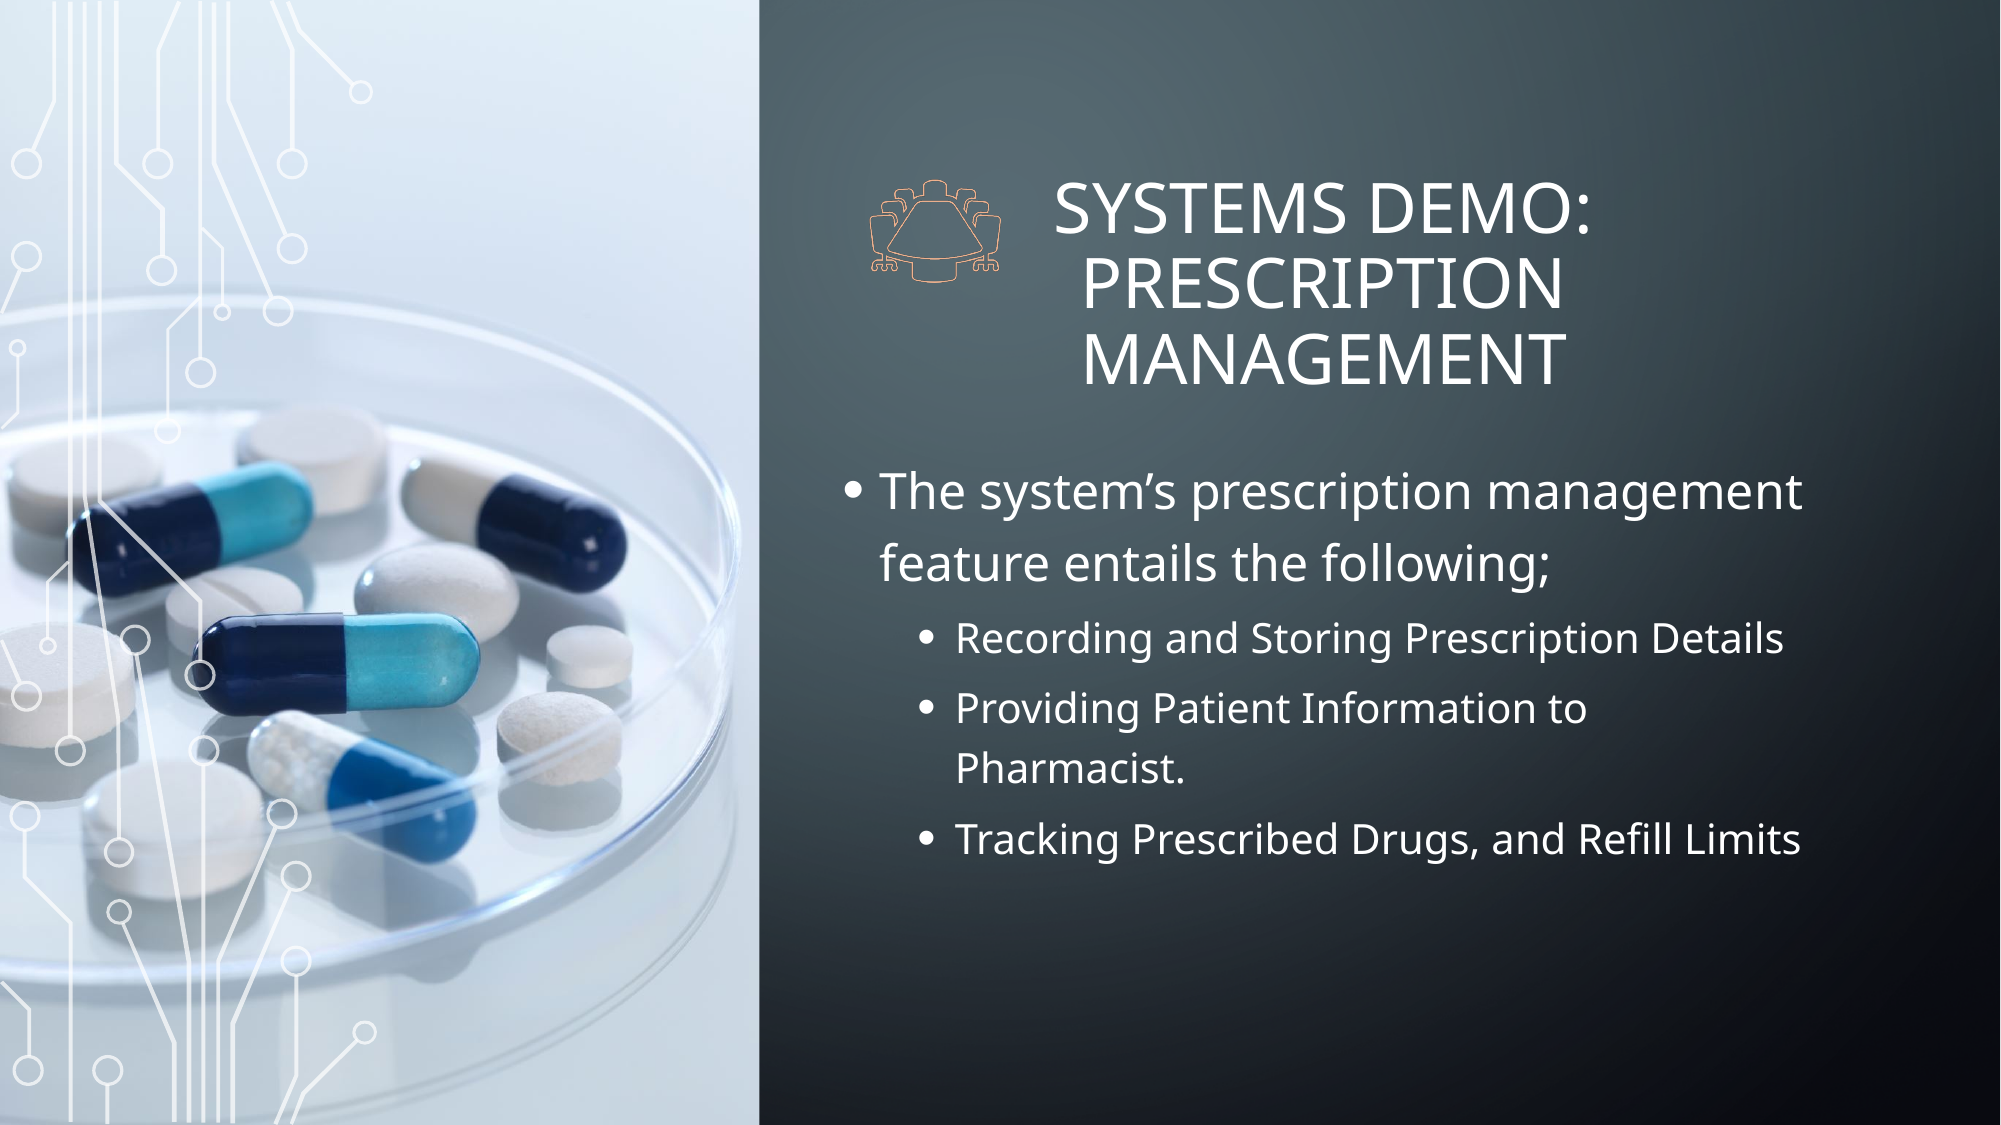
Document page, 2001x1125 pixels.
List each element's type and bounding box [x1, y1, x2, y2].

text_box [0, 0, 379, 1125]
picture [867, 163, 1003, 299]
text_box [760, 0, 2000, 1125]
picture [379, 0, 760, 1125]
